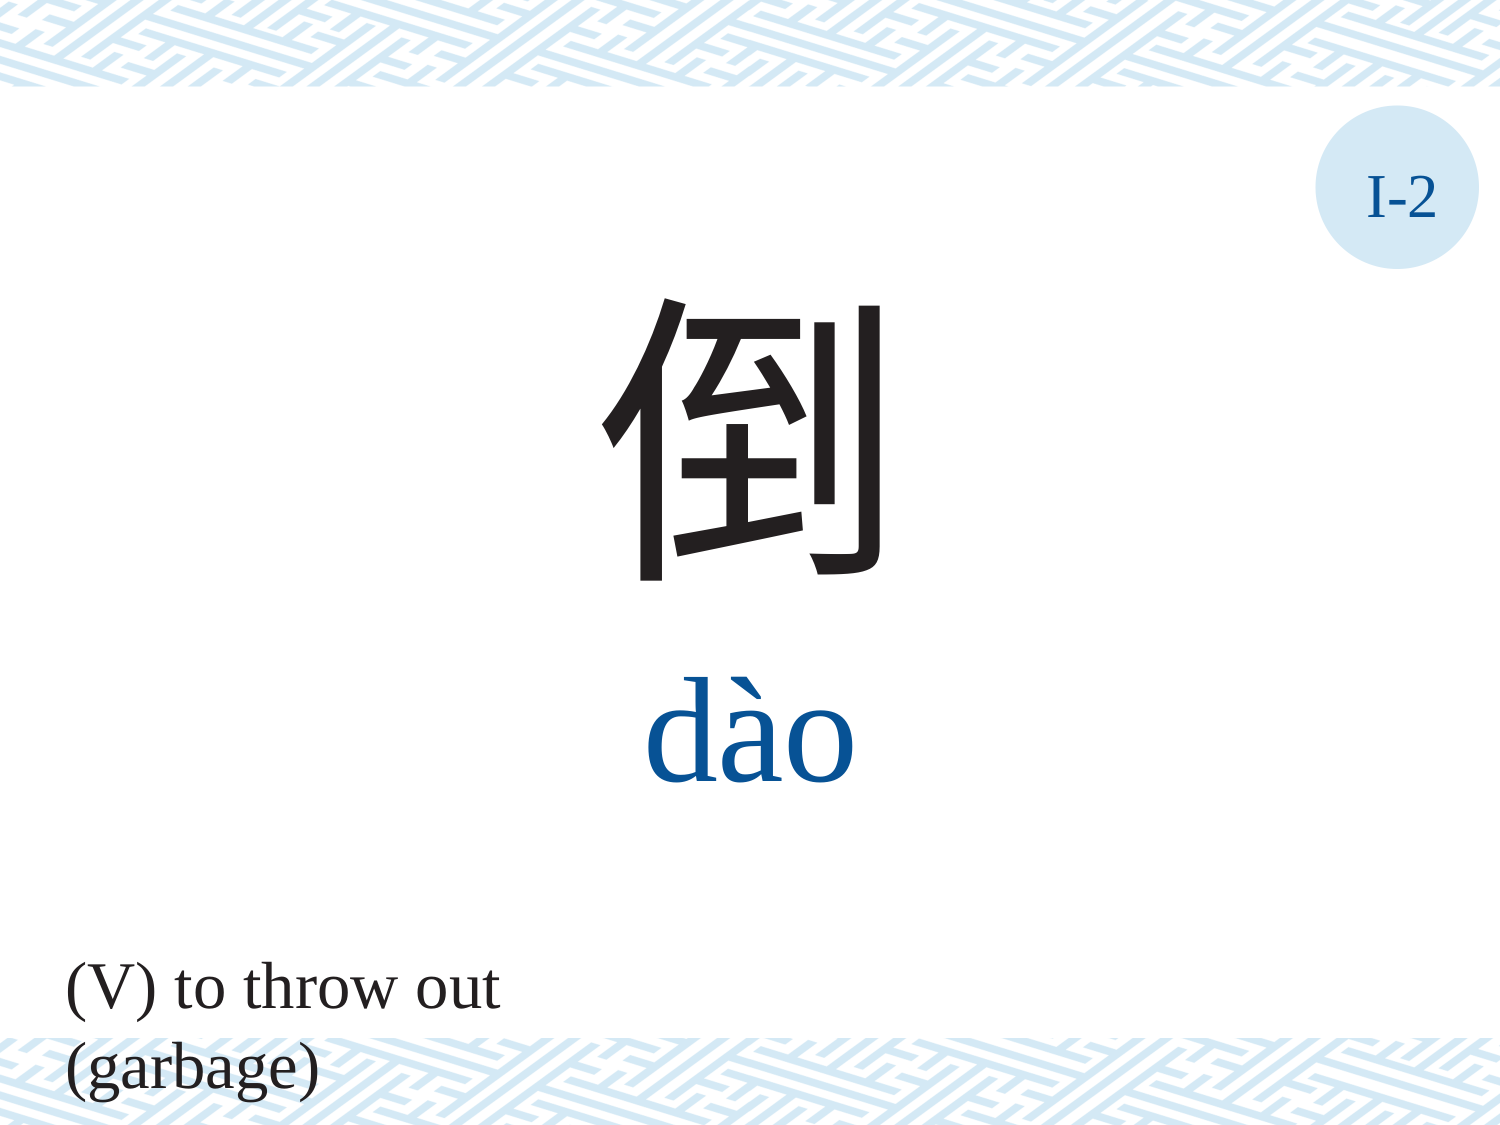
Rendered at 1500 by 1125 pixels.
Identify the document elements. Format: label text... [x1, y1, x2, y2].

text_box I-2 倒 dào [593, 154, 1441, 812]
text_box (V) to throw out (garbage) [62, 942, 775, 1103]
picture [0, 0, 1500, 1125]
